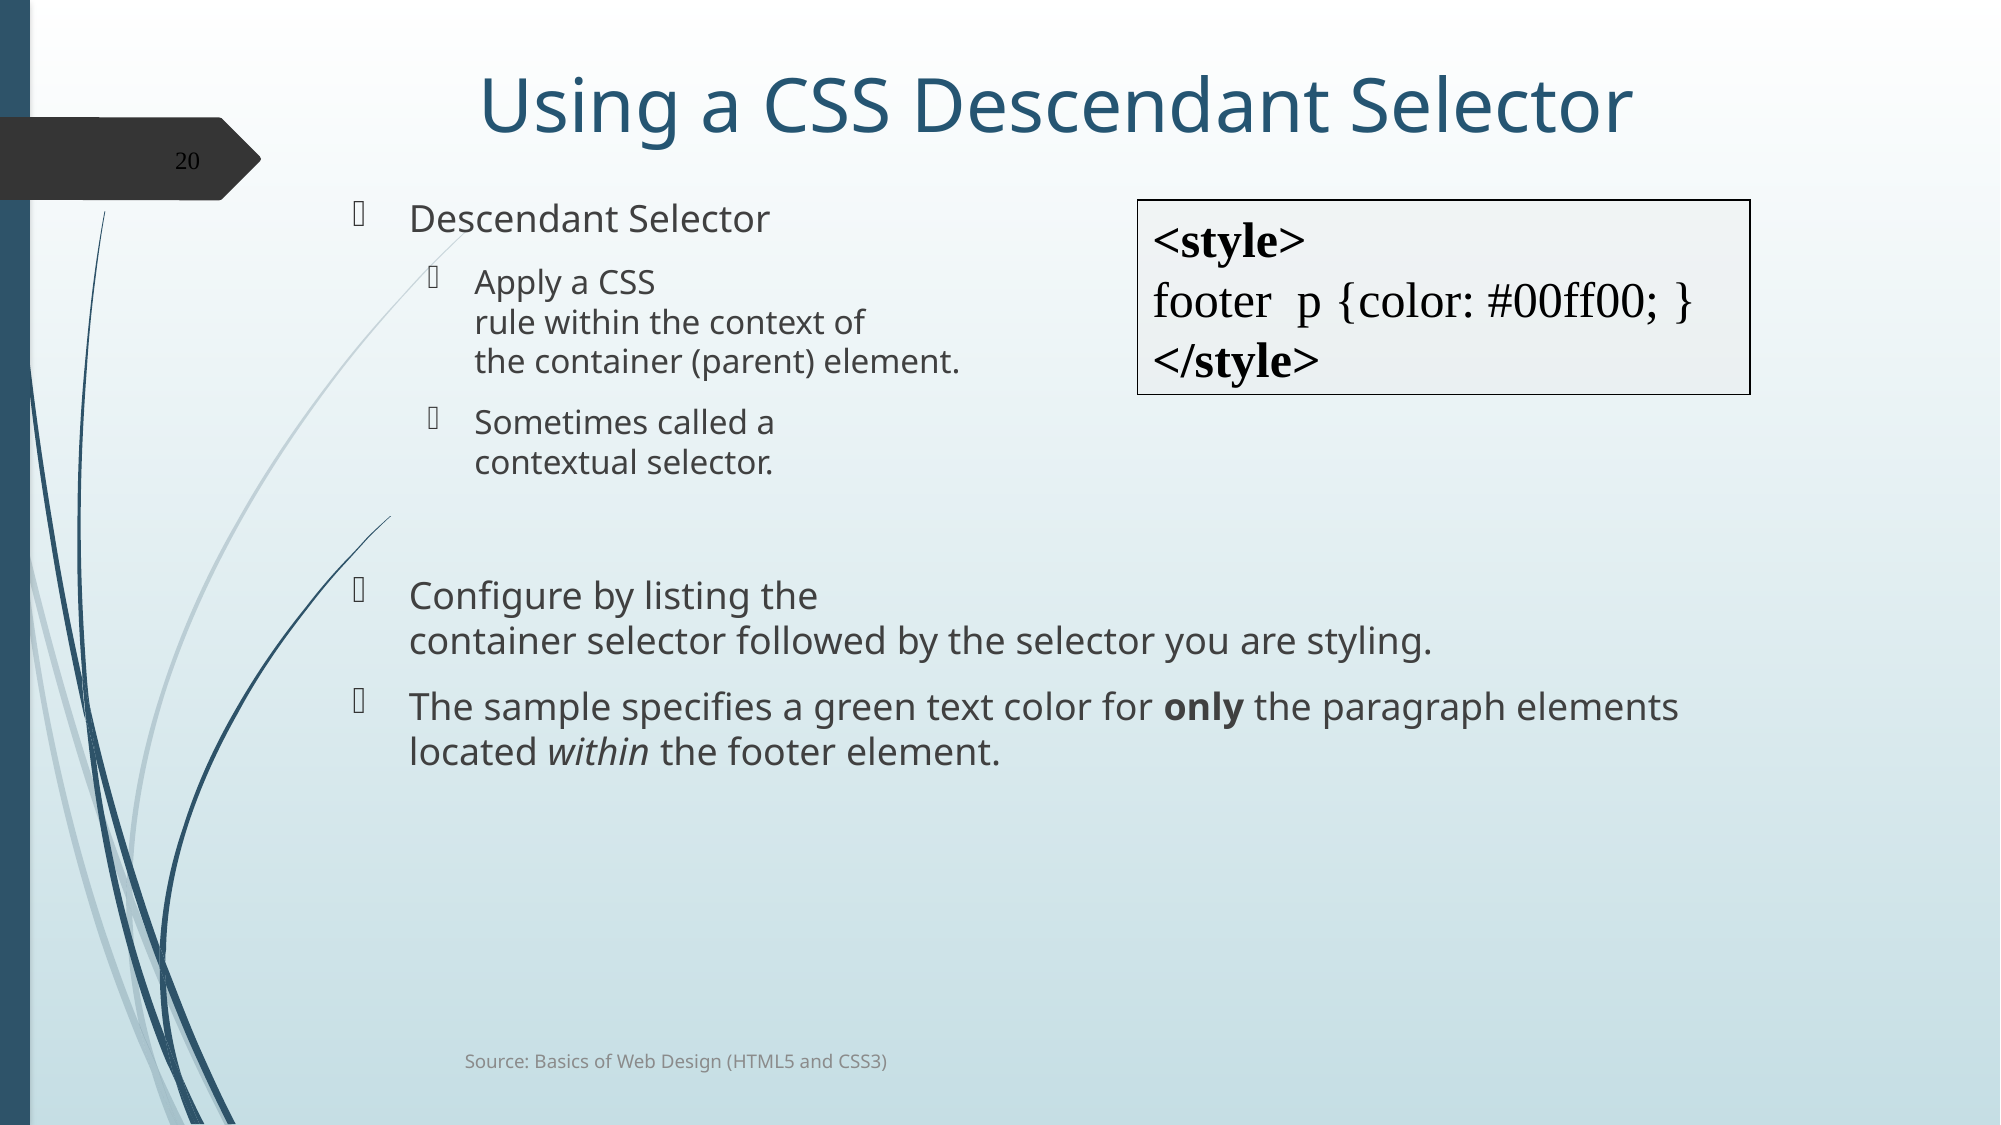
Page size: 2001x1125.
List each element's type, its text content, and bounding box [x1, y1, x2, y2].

list Descendant Selector Apply a CSS rule within the context of the container (parent) element. Sometimes called a contextual selector. Configure by listing the container selector followed by the selector you are styling. The sample specifies a green text color for only the paragraph elements located within the footer element. [337, 187, 1750, 963]
slide_number 20 [87, 129, 216, 190]
text_box <style> footer p {color: #00ff00; } </style> [1137, 199, 1750, 395]
title Using a CSS Descendant Selector [375, 50, 1650, 163]
text_box Source: Basics of Web Design (HTML5 and CSS3) [449, 1031, 1700, 1092]
